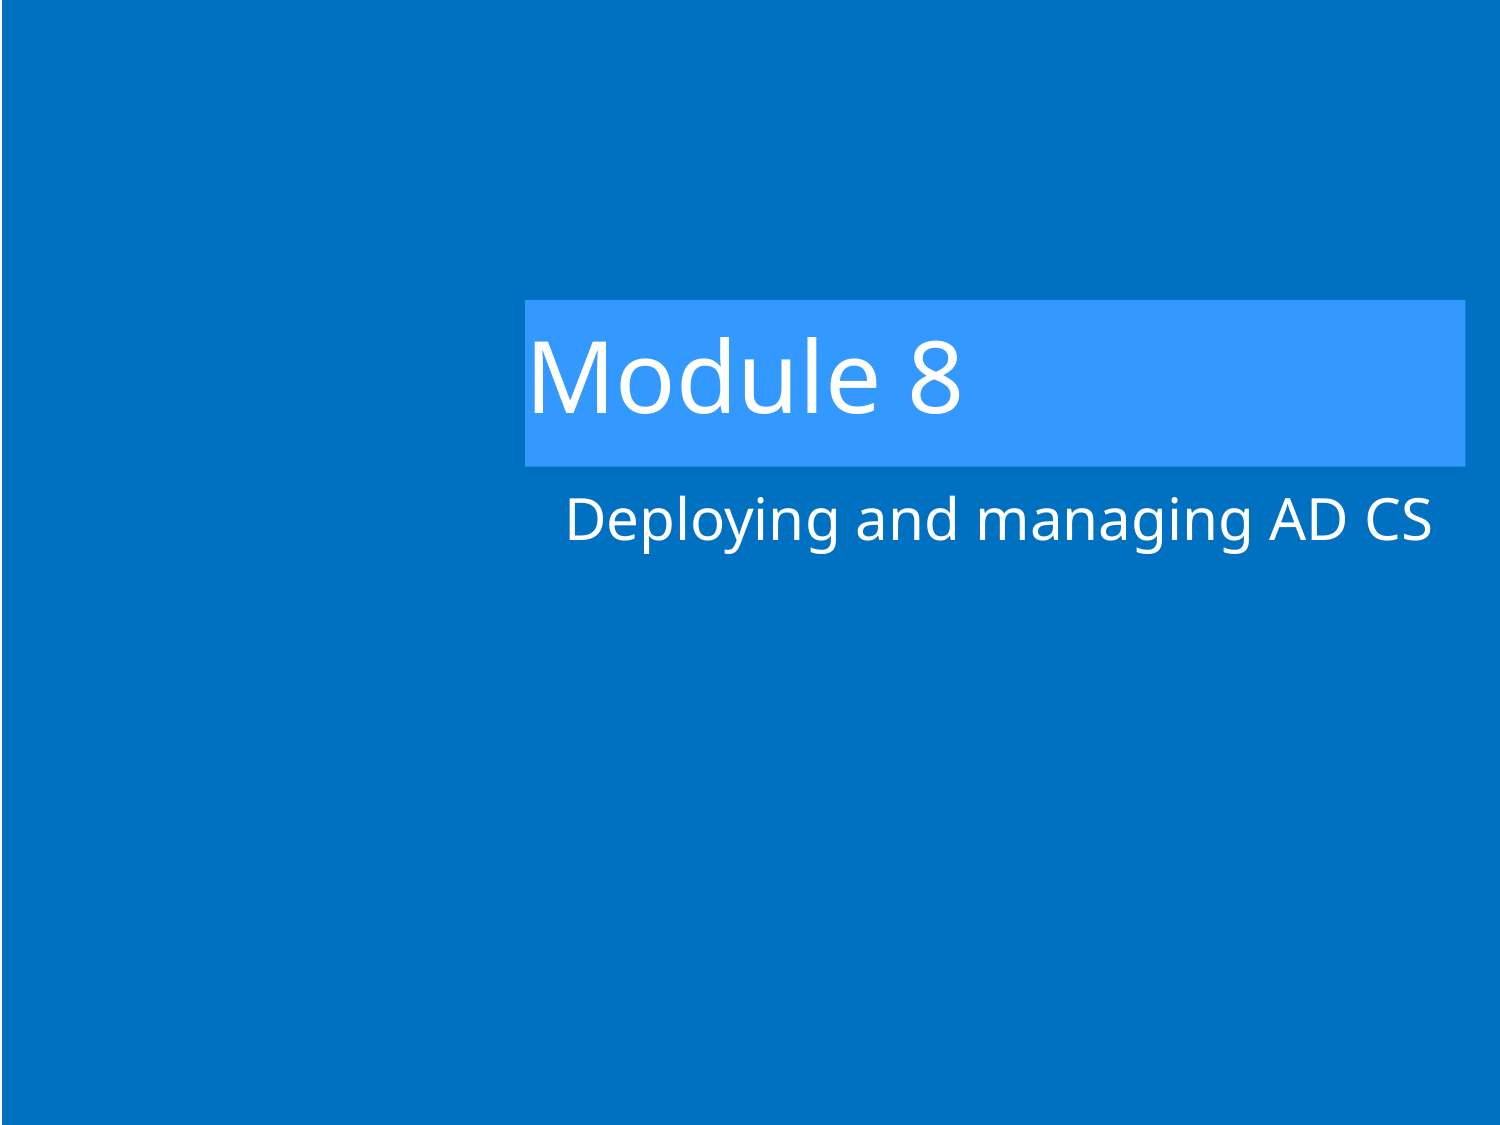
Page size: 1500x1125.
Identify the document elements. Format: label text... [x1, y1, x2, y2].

title Module 8 [524, 299, 1466, 467]
subtitle Deploying and managing AD CS [524, 474, 1473, 657]
